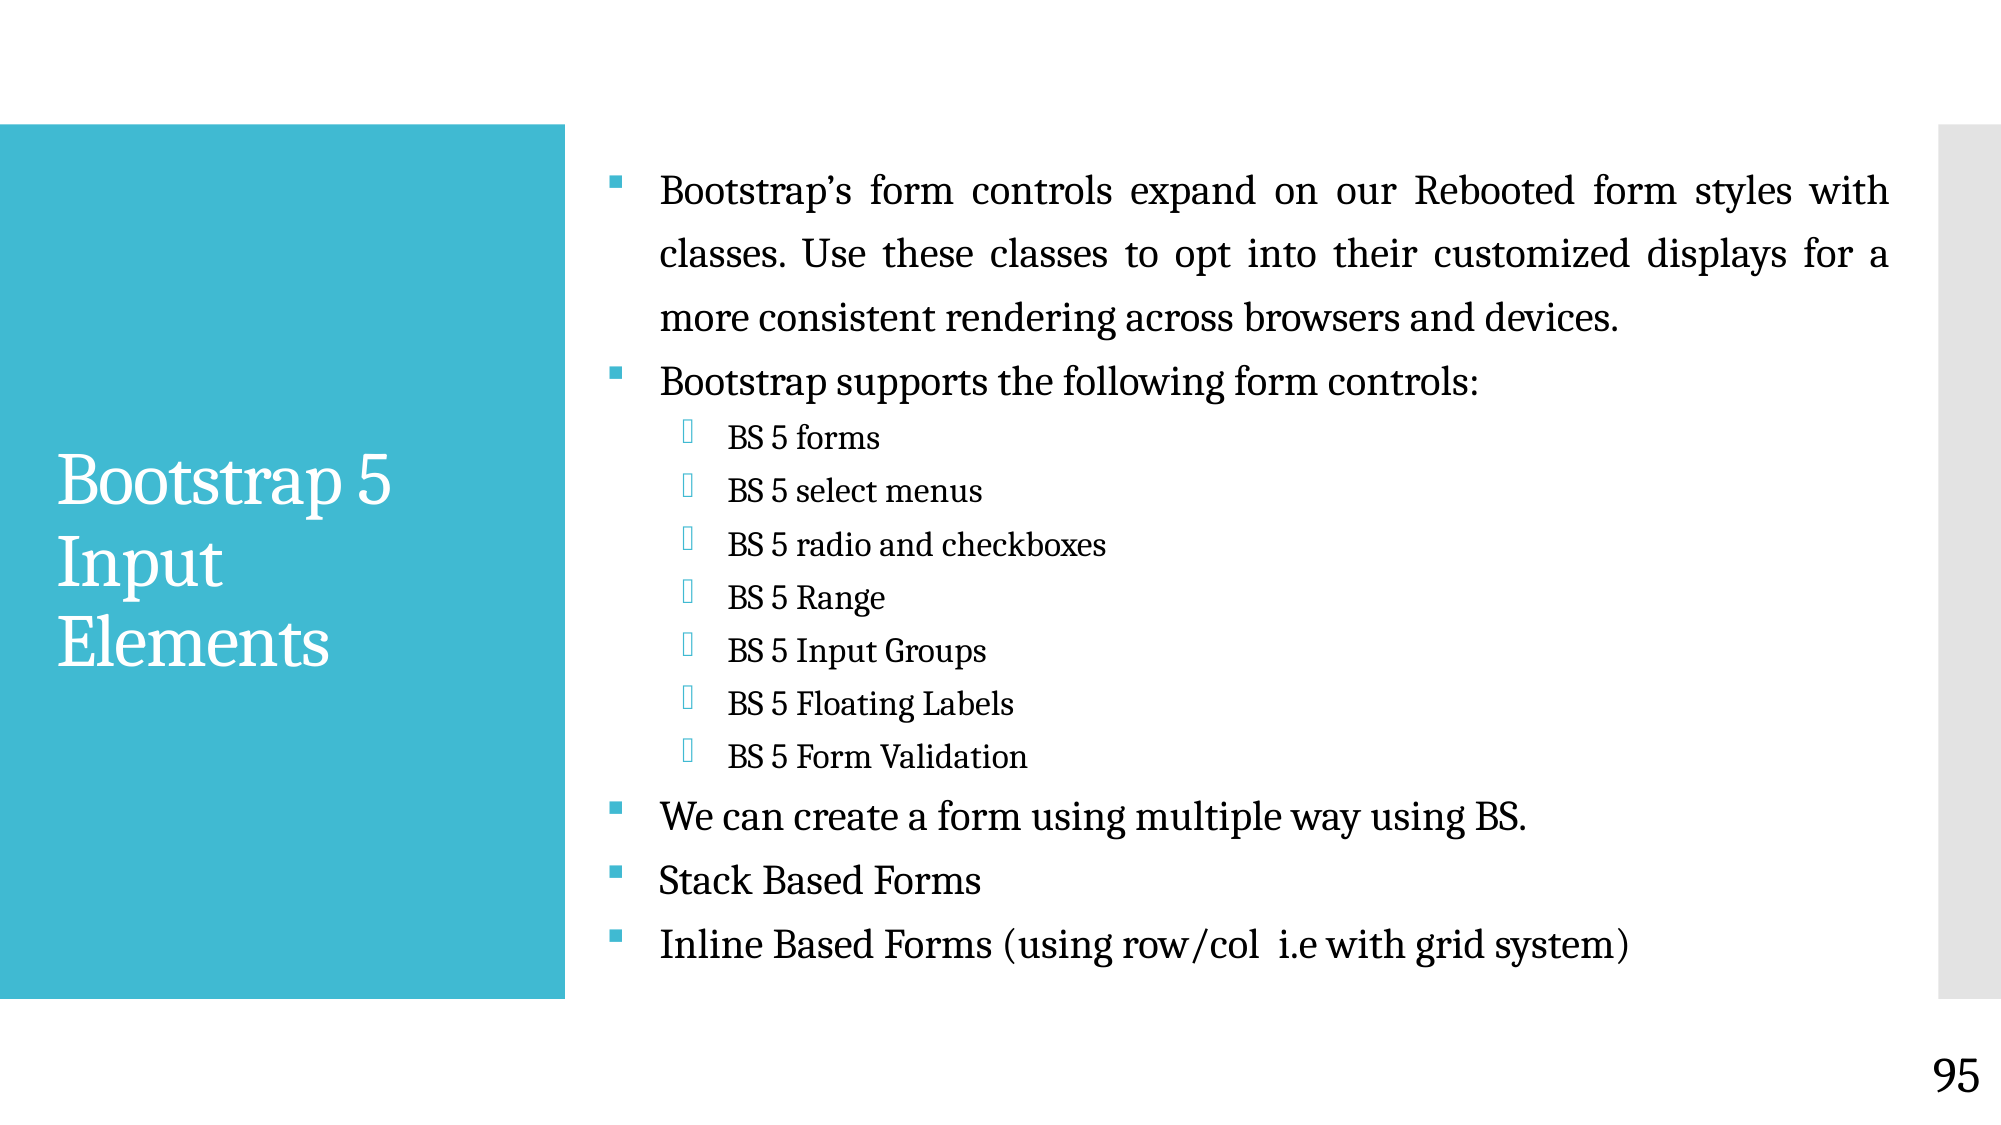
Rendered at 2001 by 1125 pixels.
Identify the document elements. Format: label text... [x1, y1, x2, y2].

list Bootstrap’s form controls expand on our Rebooted form styles with classes. Use these classes to opt into their customized displays for a more consistent rendering across browsers and devices. Bootstrap supports the following form controls: BS 5 forms BS 5 select menus BS 5 radio and checkboxes BS 5 Range BS 5 Input Groups BS 5 Floating Labels BS 5 Form Validation We can create a form using multiple way using BS. Stack Based Forms Inline Based Forms (using row/col i.e with grid system) [591, 141, 1906, 982]
title Bootstrap 5 Input Elements [41, 184, 525, 940]
slide_number 95 [1744, 1042, 1996, 1103]
